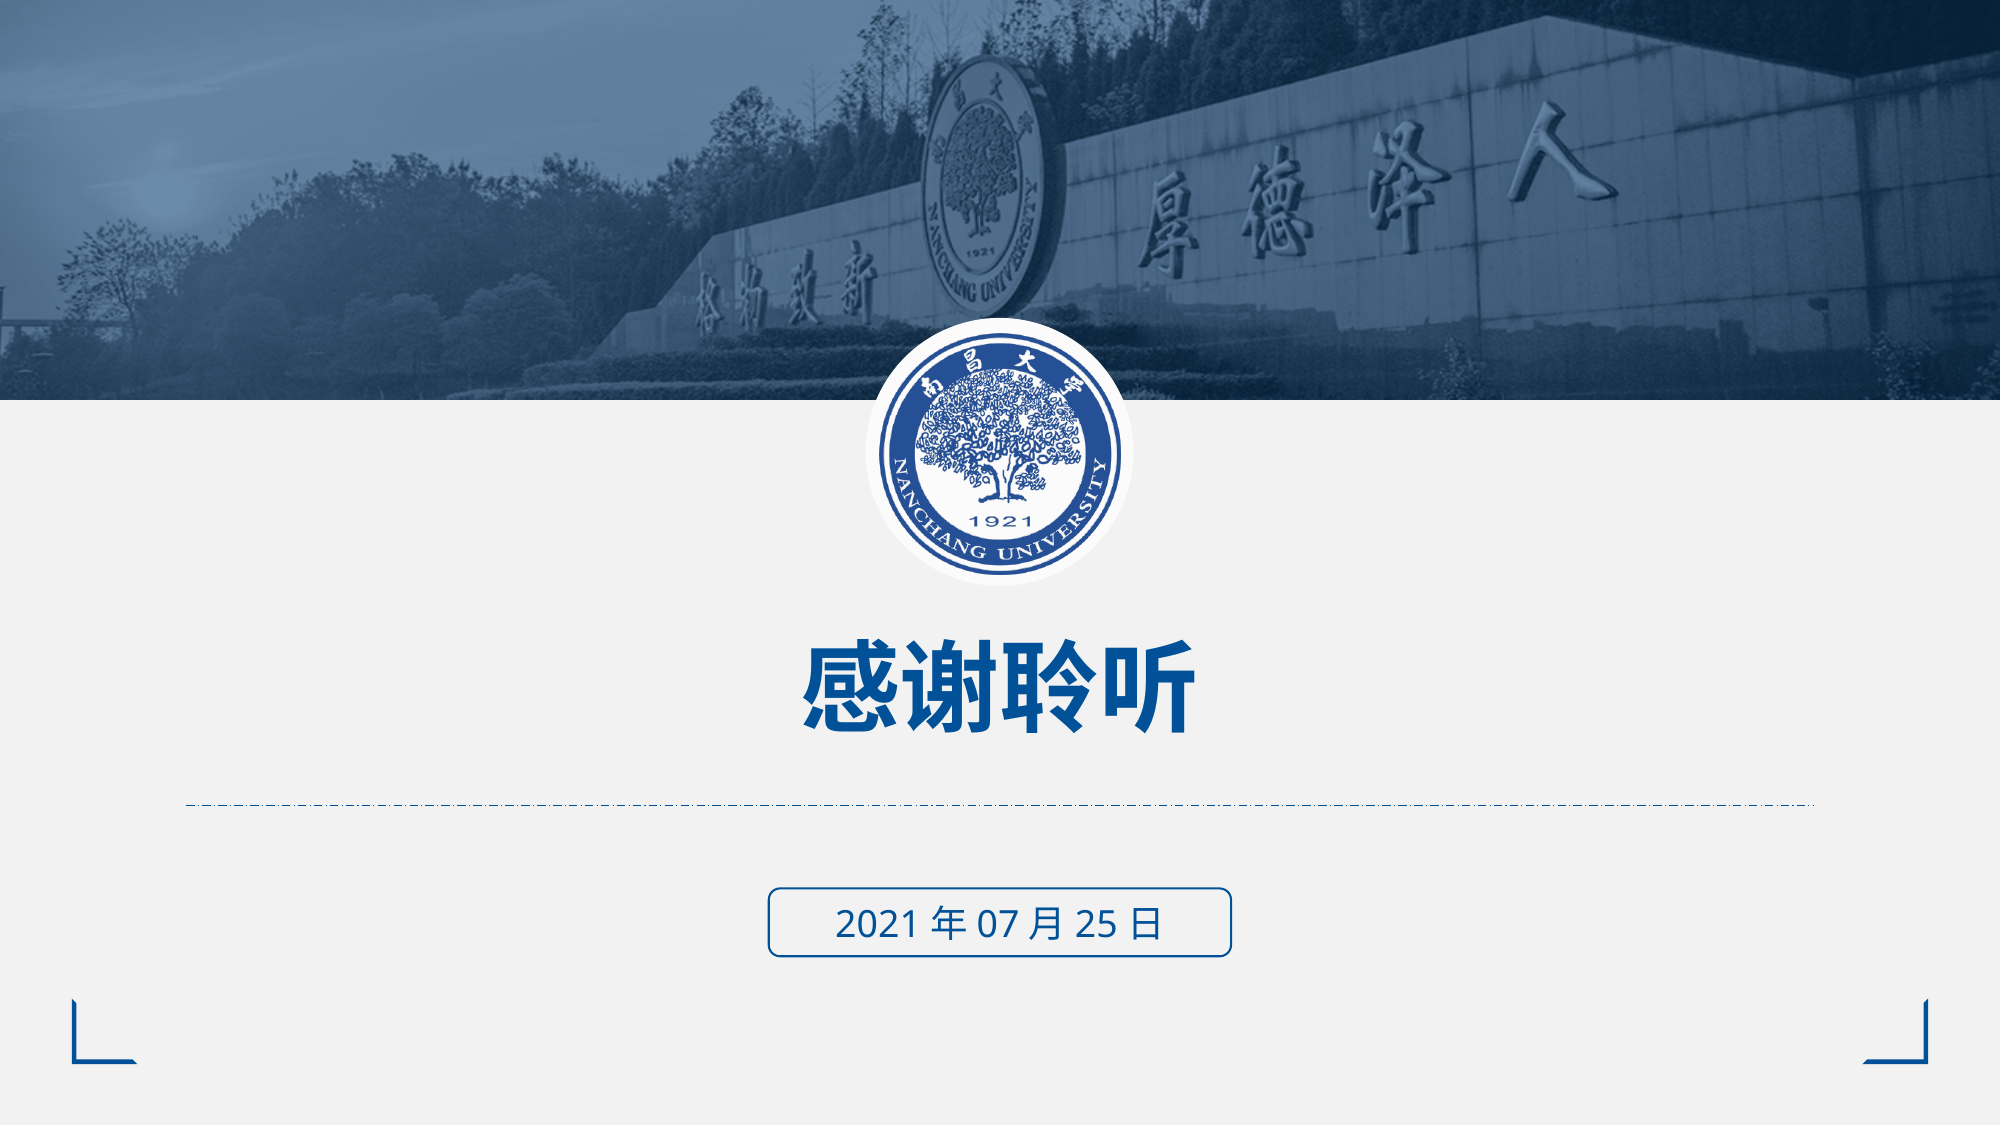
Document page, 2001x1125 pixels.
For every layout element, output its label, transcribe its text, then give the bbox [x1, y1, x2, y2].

text_box [70, 996, 140, 1066]
text_box 感谢聆听 [785, 617, 1215, 753]
text_box [1859, 996, 1930, 1066]
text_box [865, 317, 1134, 586]
text_box 2021年07月25日 [767, 887, 1233, 958]
picture [0, 0, 2000, 400]
